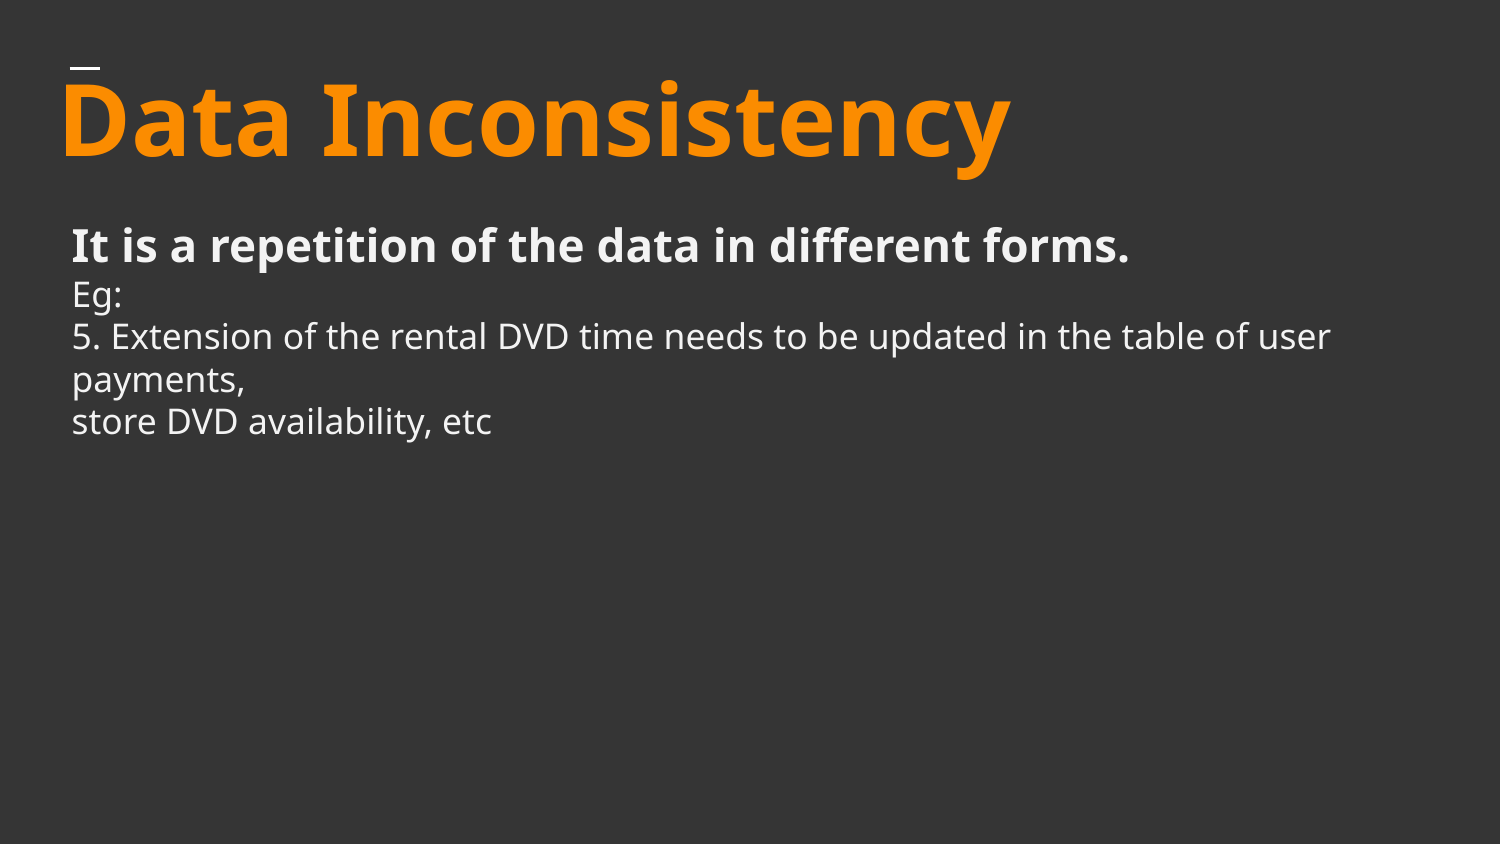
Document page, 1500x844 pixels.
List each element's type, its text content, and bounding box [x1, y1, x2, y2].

title Data Inconsistency [42, 41, 1458, 191]
title It is a repetition of the data in different forms. Eg: 5. Extension of the rental DVD time needs to be updated in the table of user payments, store DVD availability, etc [56, 193, 1444, 781]
